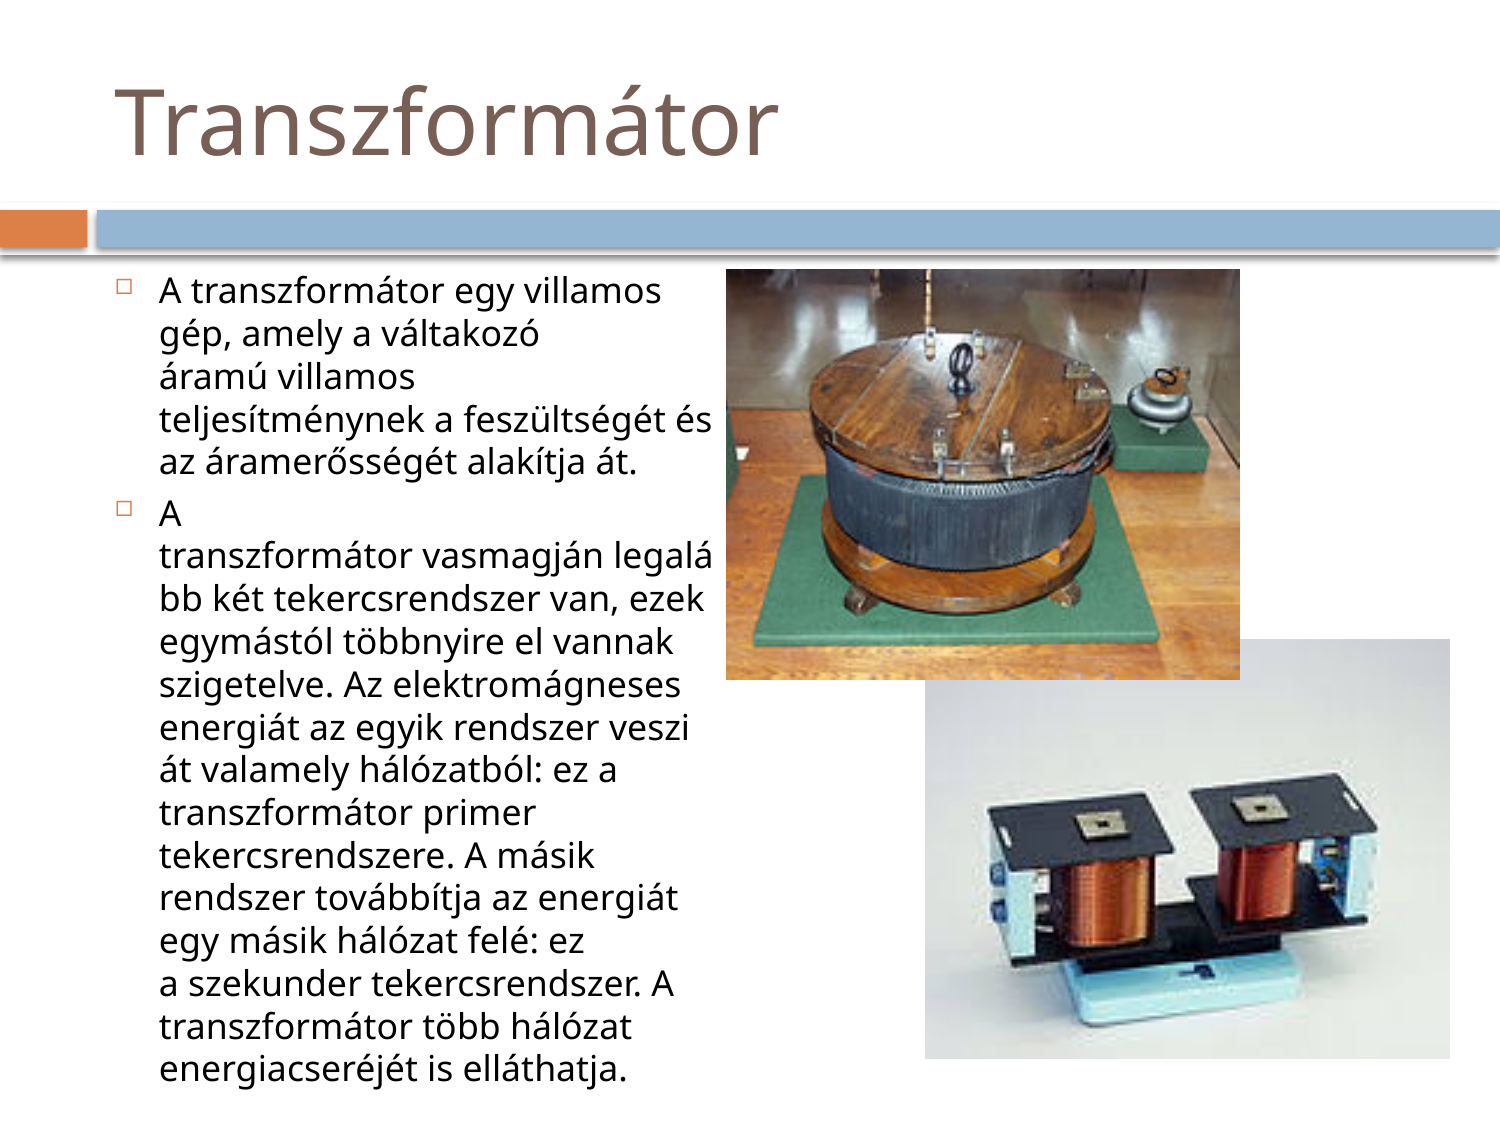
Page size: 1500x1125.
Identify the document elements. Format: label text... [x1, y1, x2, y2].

title Transzformátor [99, 37, 1438, 200]
list A transzformátor egy villamos gép, amely a váltakozó áramú villamos teljesítménynek a feszültségét és az áramerősségét alakítja át. A transzformátor vasmagján legalább két tekercsrendszer van, ezek egymástól többnyire el vannak szigetelve. Az elektromágneses energiát az egyik rendszer veszi át valamely hálózatból: ez a transzformátor primer tekercsrendszere. A másik rendszer továbbítja az energiát egy másik hálózat felé: ez a szekunder tekercsrendszer. A transzformátor több hálózat energiacseréjét is elláthatja. [99, 260, 738, 1125]
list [726, 269, 1240, 680]
picture [925, 639, 1450, 1059]
